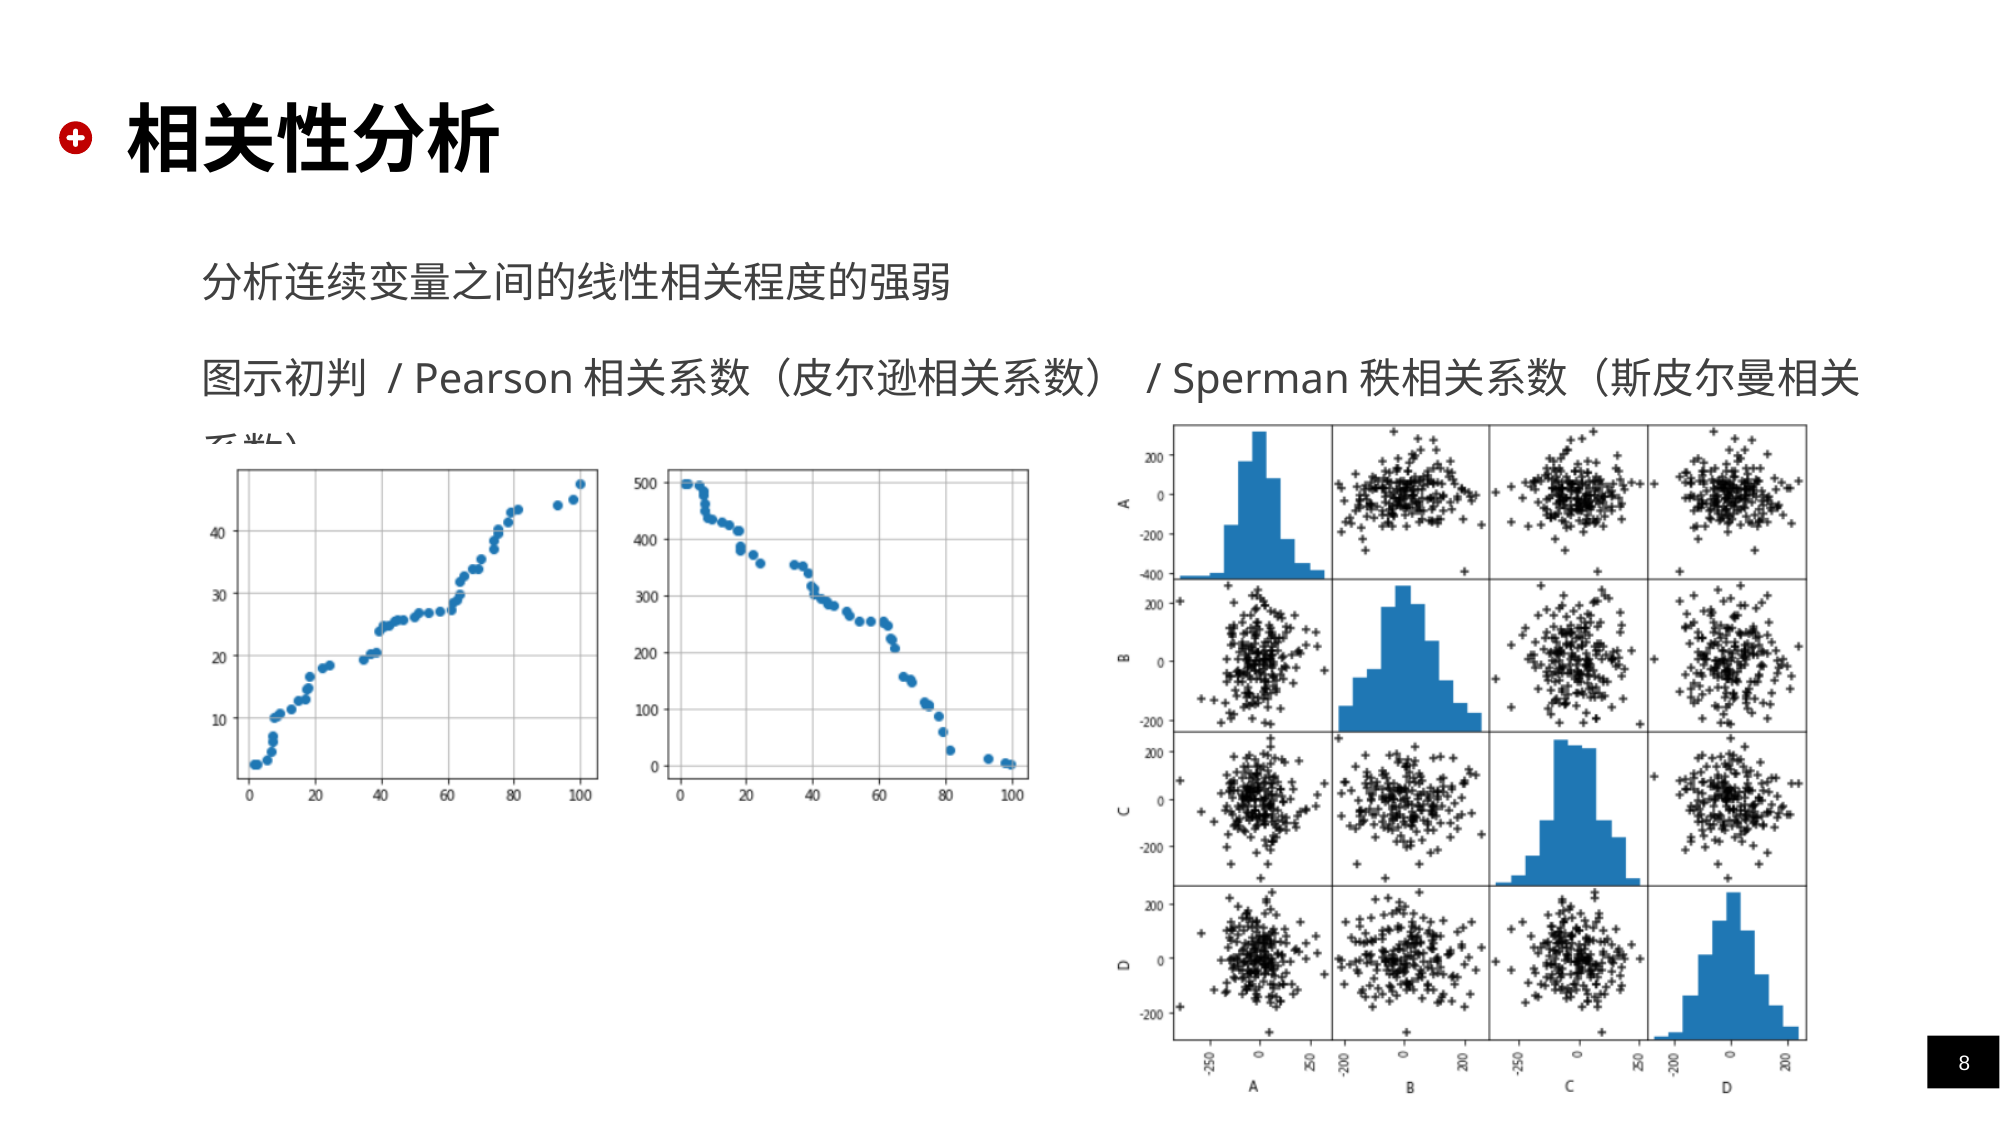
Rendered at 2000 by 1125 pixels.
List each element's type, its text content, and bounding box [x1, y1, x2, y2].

title 相关性分析 [111, 83, 1899, 192]
picture [1097, 402, 1830, 1108]
picture [199, 443, 1038, 816]
list 分析连续变量之间的线性相关程度的强弱 图示初判 / Pearson相关系数（皮尔逊相关系数） / Sperman秩相关系数（斯皮尔曼相关系数） [111, 222, 1899, 1037]
